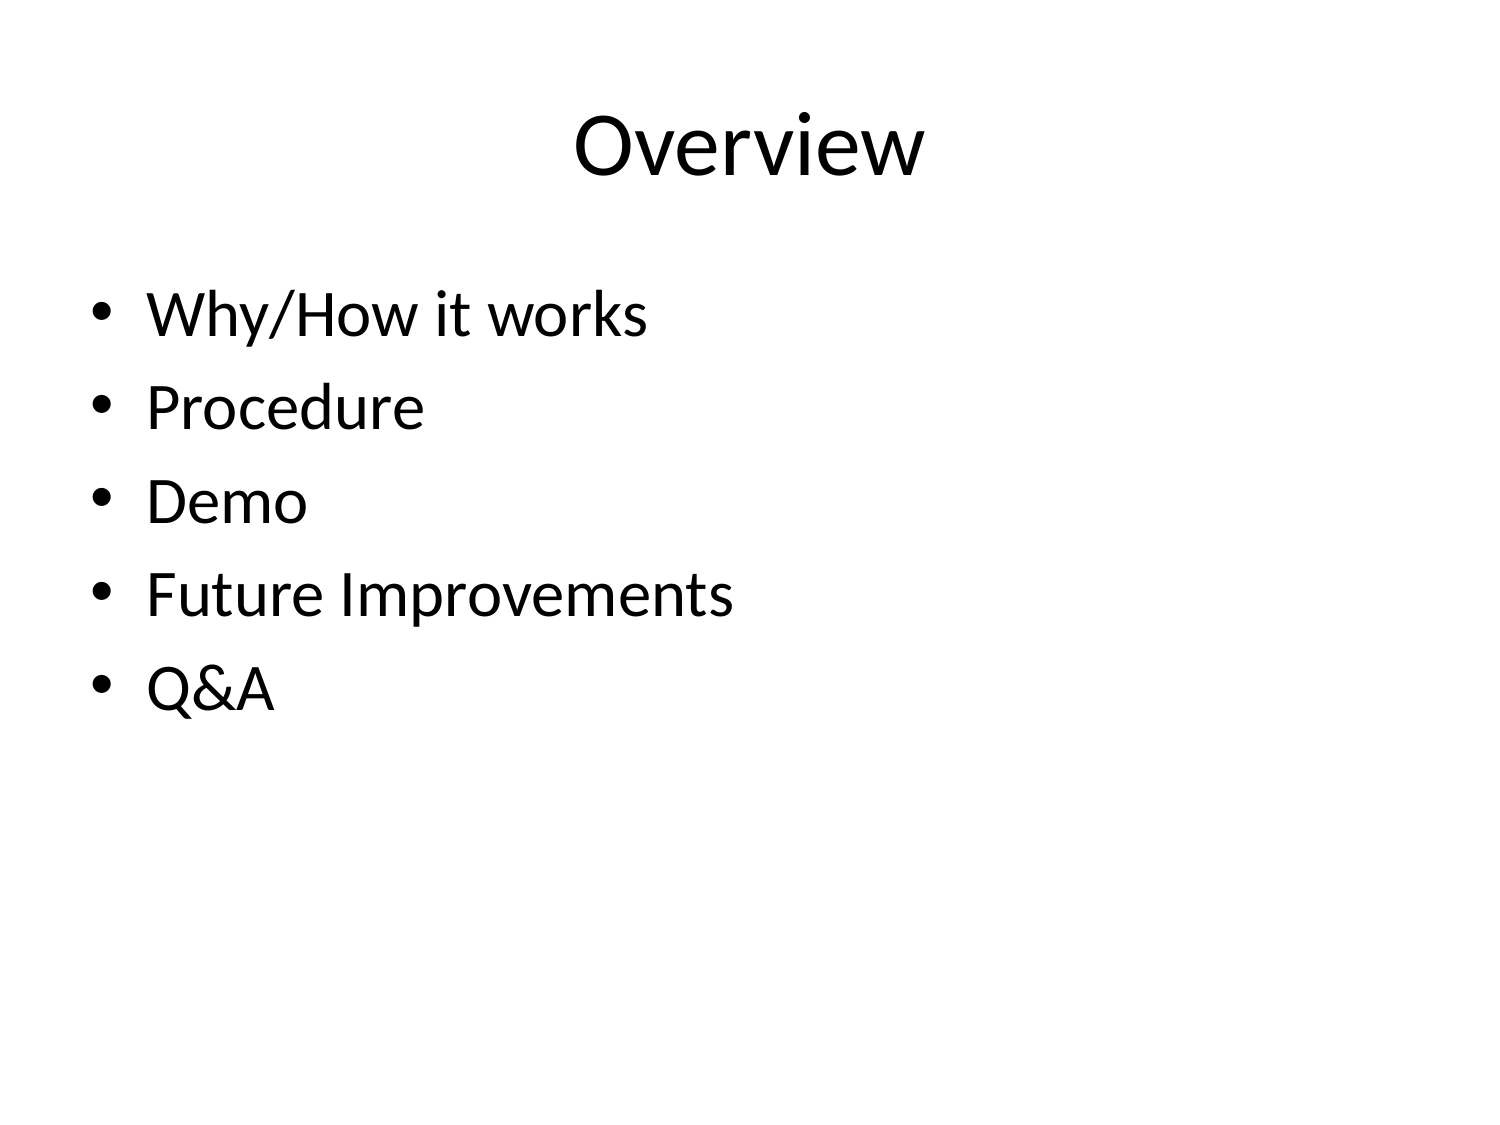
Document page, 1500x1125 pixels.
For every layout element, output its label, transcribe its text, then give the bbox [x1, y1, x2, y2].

list Why/How it works Procedure Demo Future Improvements Q&A [75, 262, 1425, 1005]
title Overview [75, 45, 1425, 233]
